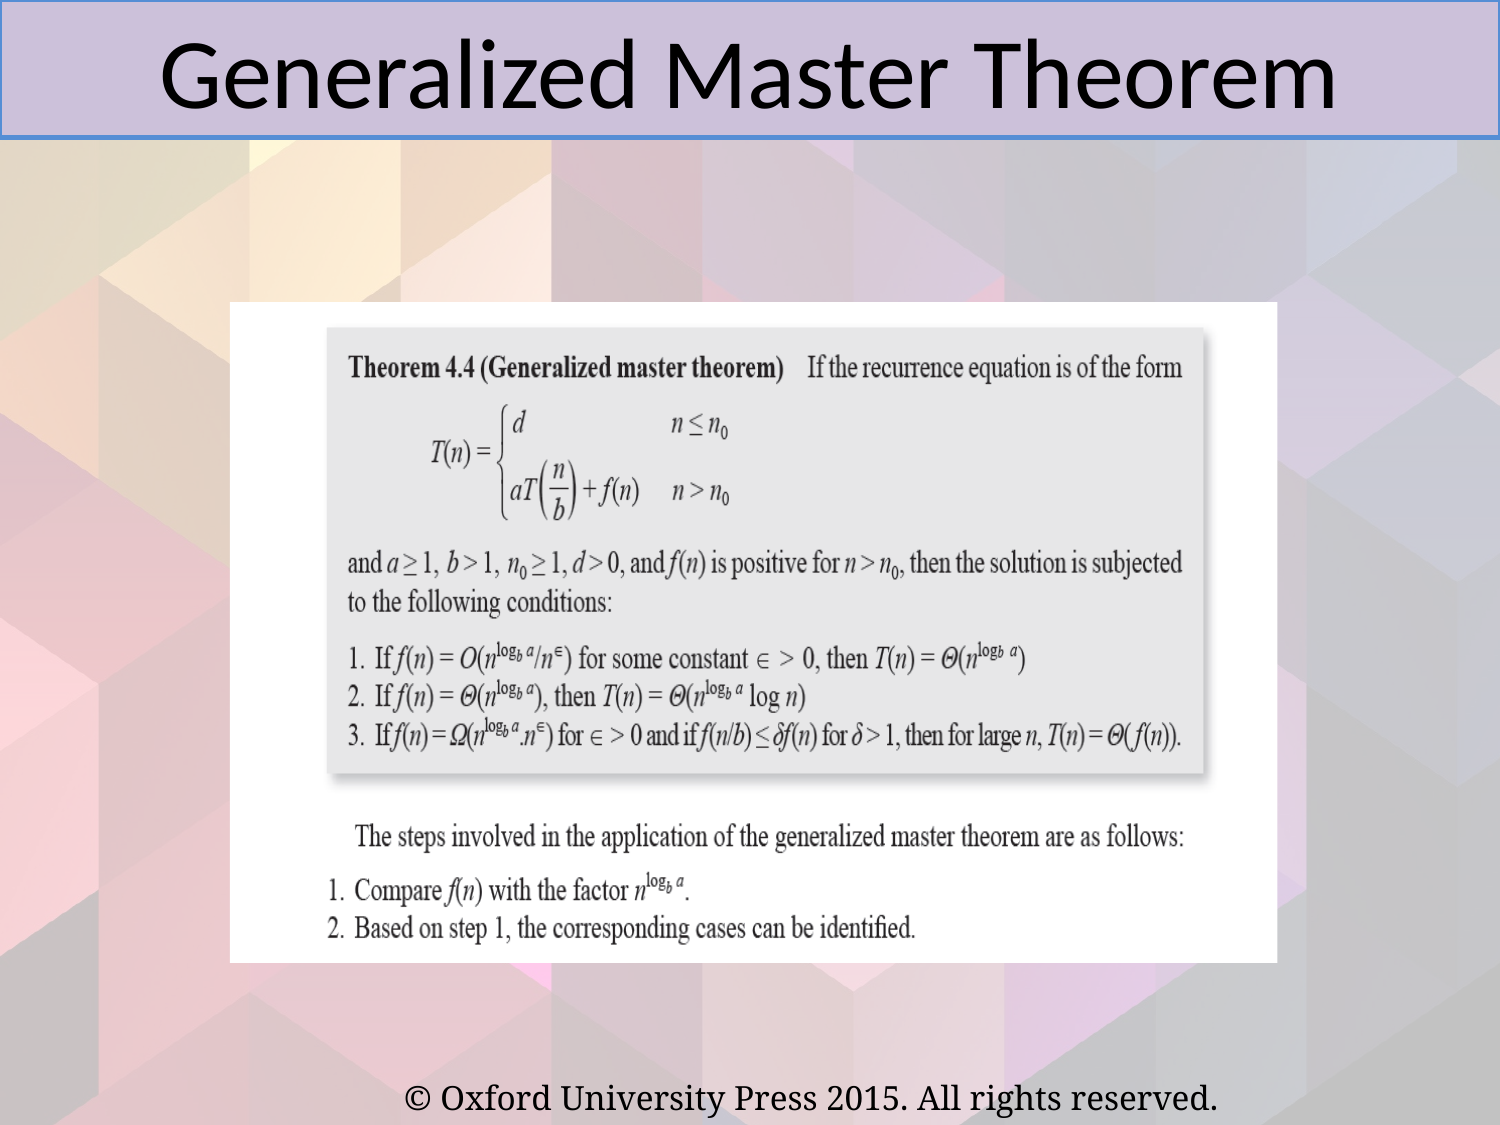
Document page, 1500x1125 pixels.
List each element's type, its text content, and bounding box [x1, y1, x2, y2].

text_box Generalized Master Theorem [0, 0, 1500, 138]
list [229, 302, 1279, 964]
